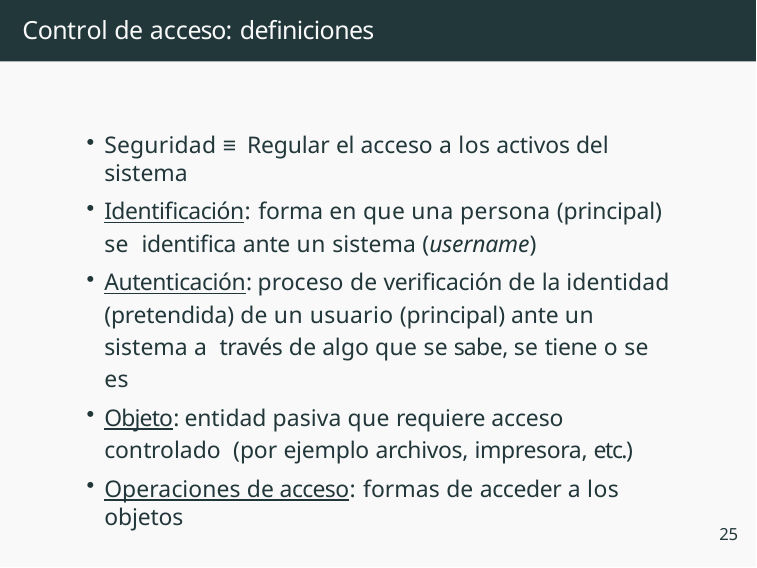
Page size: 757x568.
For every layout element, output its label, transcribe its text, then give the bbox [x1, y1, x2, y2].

text_box 25 [713, 520, 743, 544]
text_box Seguridad ≡ Regular el acceso a los activos del sistema Identificación: forma en que una persona (principal) se identifica ante un sistema (username) Autenticación: proceso de verificación de la identidad (pretendida) de un usuario (principal) ante un sistema a través de algo que se sabe, se tiene o se es Objeto: entidad pasiva que requiere acceso controlado (por ejemplo archivos, impresora, etc.) Operaciones de acceso: formas de acceder a los objetos [84, 117, 678, 530]
title Control de acceso: definiciones [20, 12, 377, 110]
